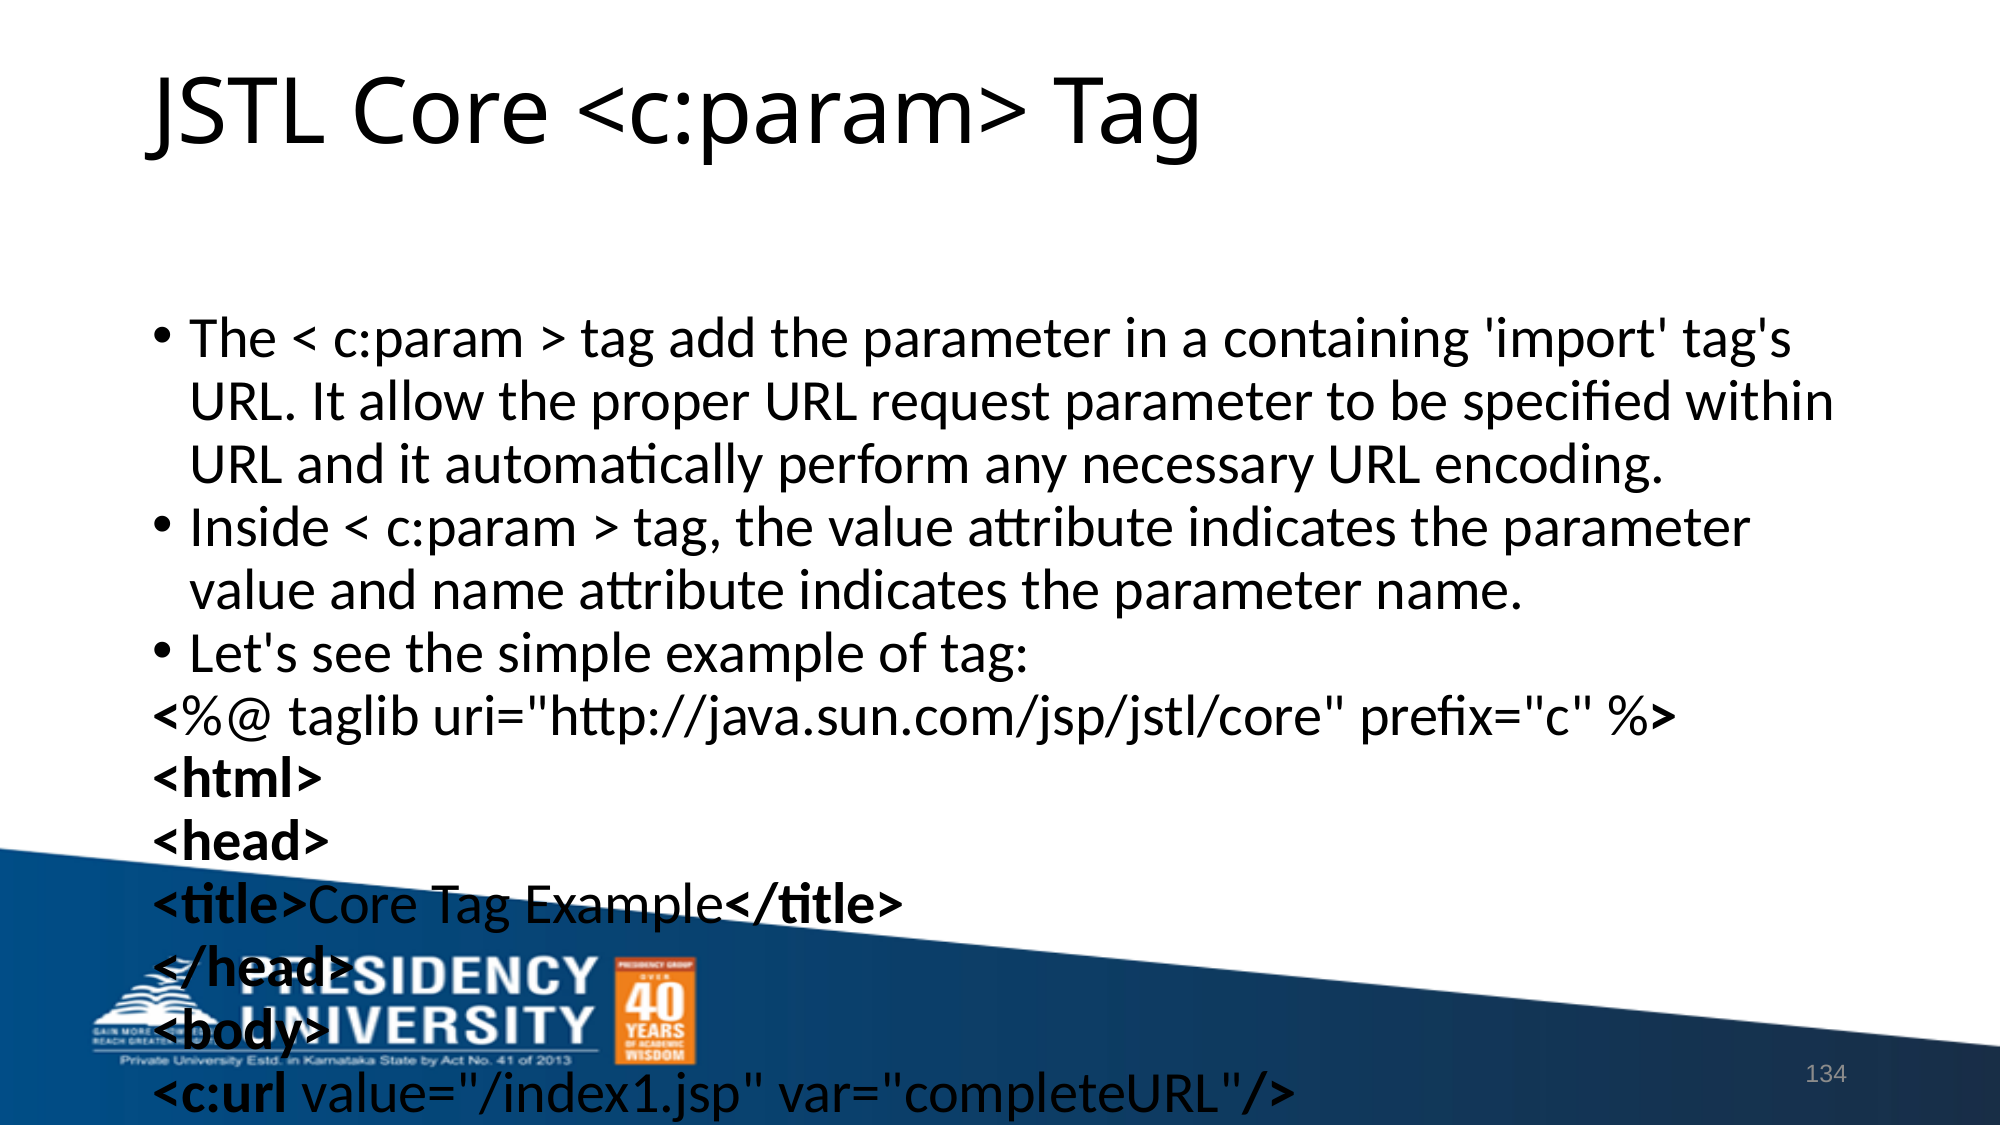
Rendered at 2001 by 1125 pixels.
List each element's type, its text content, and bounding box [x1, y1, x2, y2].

list The < c:param > tag add the parameter in a containing 'import' tag's URL. It allow the proper URL request parameter to be specified within URL and it automatically perform any necessary URL encoding. Inside < c:param > tag, the value attribute indicates the parameter value and name attribute indicates the parameter name. Let's see the simple example of tag: <%@ taglib uri="http://java.sun.com/jsp/jstl/core" prefix="c" %> <html> <head> <title>Core Tag Example</title> </head> <body> <c:url value="/index1.jsp" var="completeURL"/> <c:param name="trackingId" value="786"/> <c:param name="user" value="Nakul"/> </c:url> ${completeURL} </body> </html> [137, 299, 1863, 1014]
slide_number 134 [1412, 1042, 1863, 1103]
title JSTL Core <c:param> Tag [137, 59, 1863, 278]
picture [0, 845, 2000, 1125]
